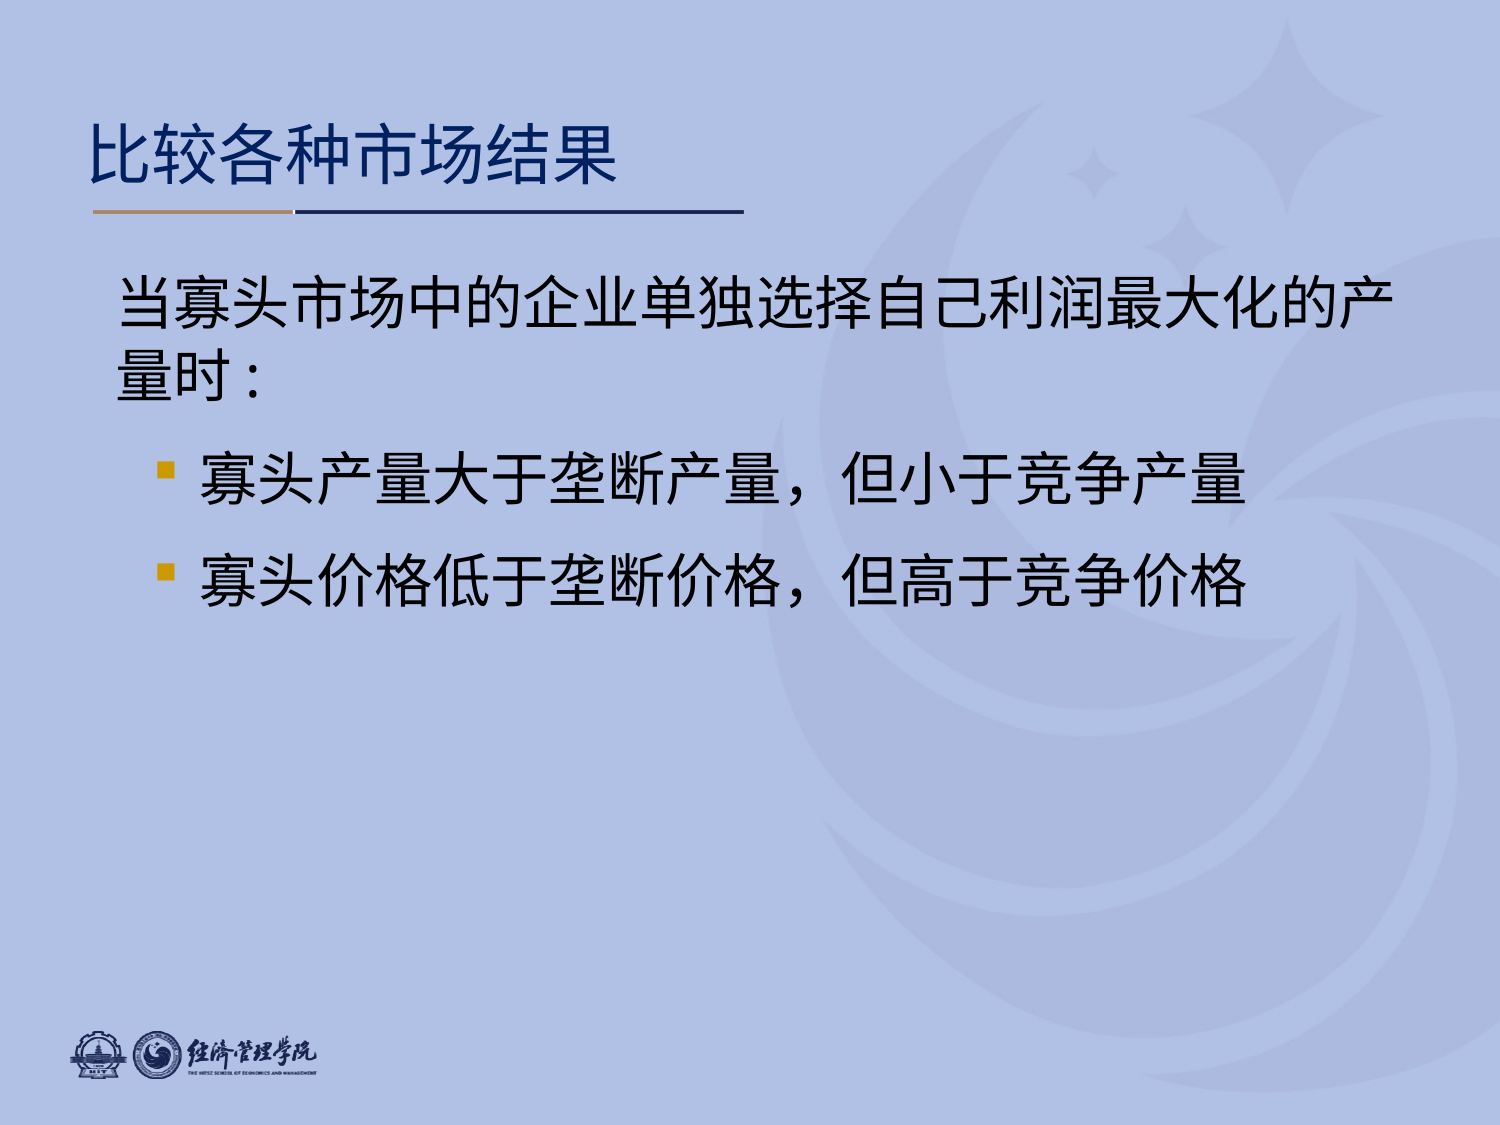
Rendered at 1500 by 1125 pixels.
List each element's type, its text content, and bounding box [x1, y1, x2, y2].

text_box 比较各种市场结果 [70, 105, 635, 200]
text_box 当寡头市场中的企业单独选择自己利润最大化的产量时: 寡头产量大于垄断产量，但小于竞争产量 寡头价格低于垄断价格，但高于竞争价格 [100, 255, 1451, 681]
picture [0, 0, 1500, 1125]
